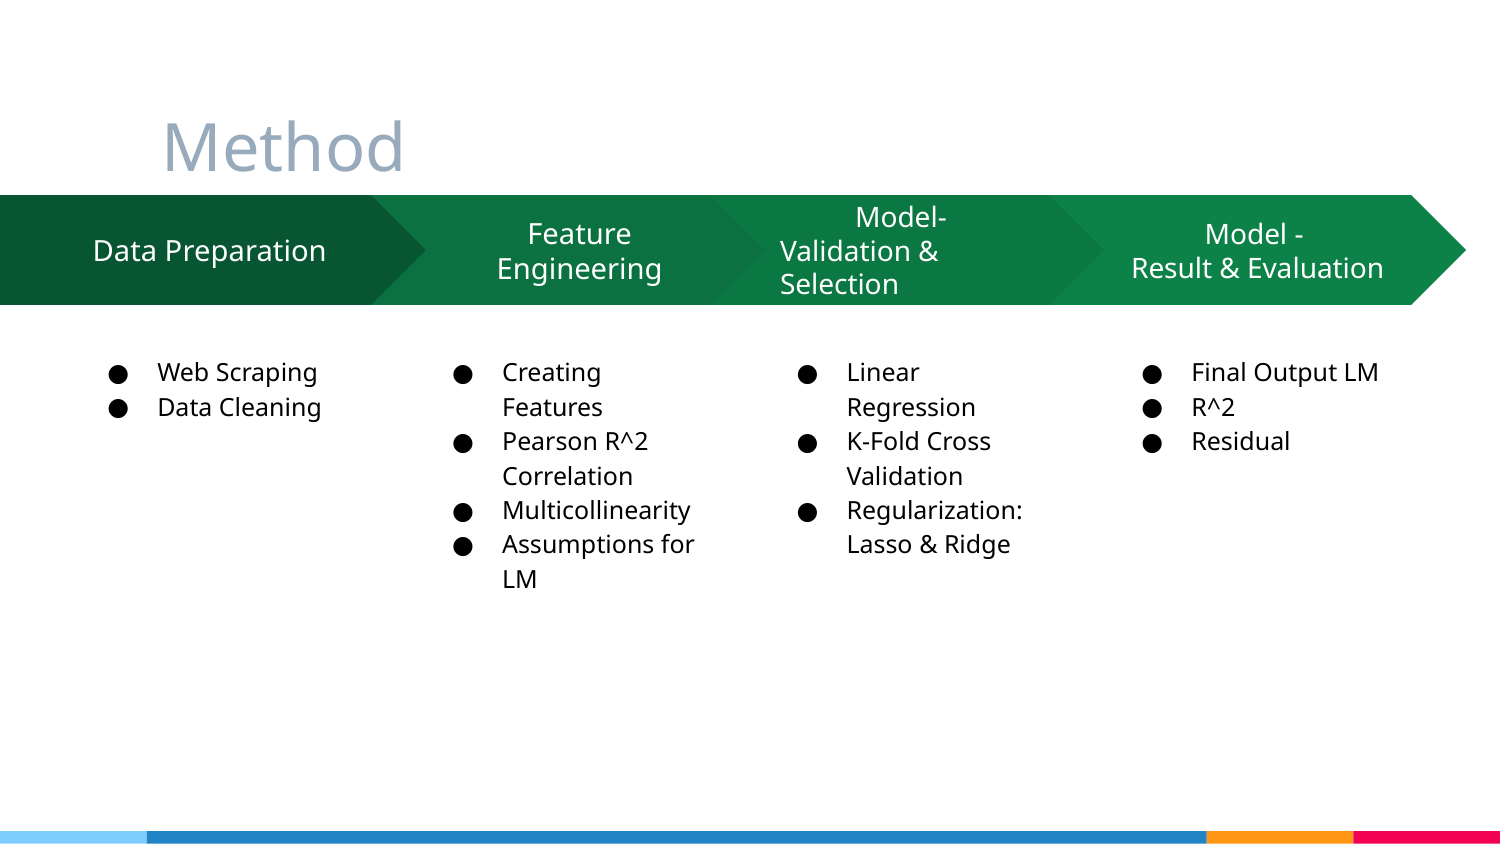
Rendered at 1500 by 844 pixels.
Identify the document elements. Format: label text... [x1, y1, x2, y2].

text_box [710, 194, 1048, 767]
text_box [1049, 194, 1467, 767]
title Method [146, 58, 1207, 193]
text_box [371, 194, 708, 767]
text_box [0, 194, 369, 767]
